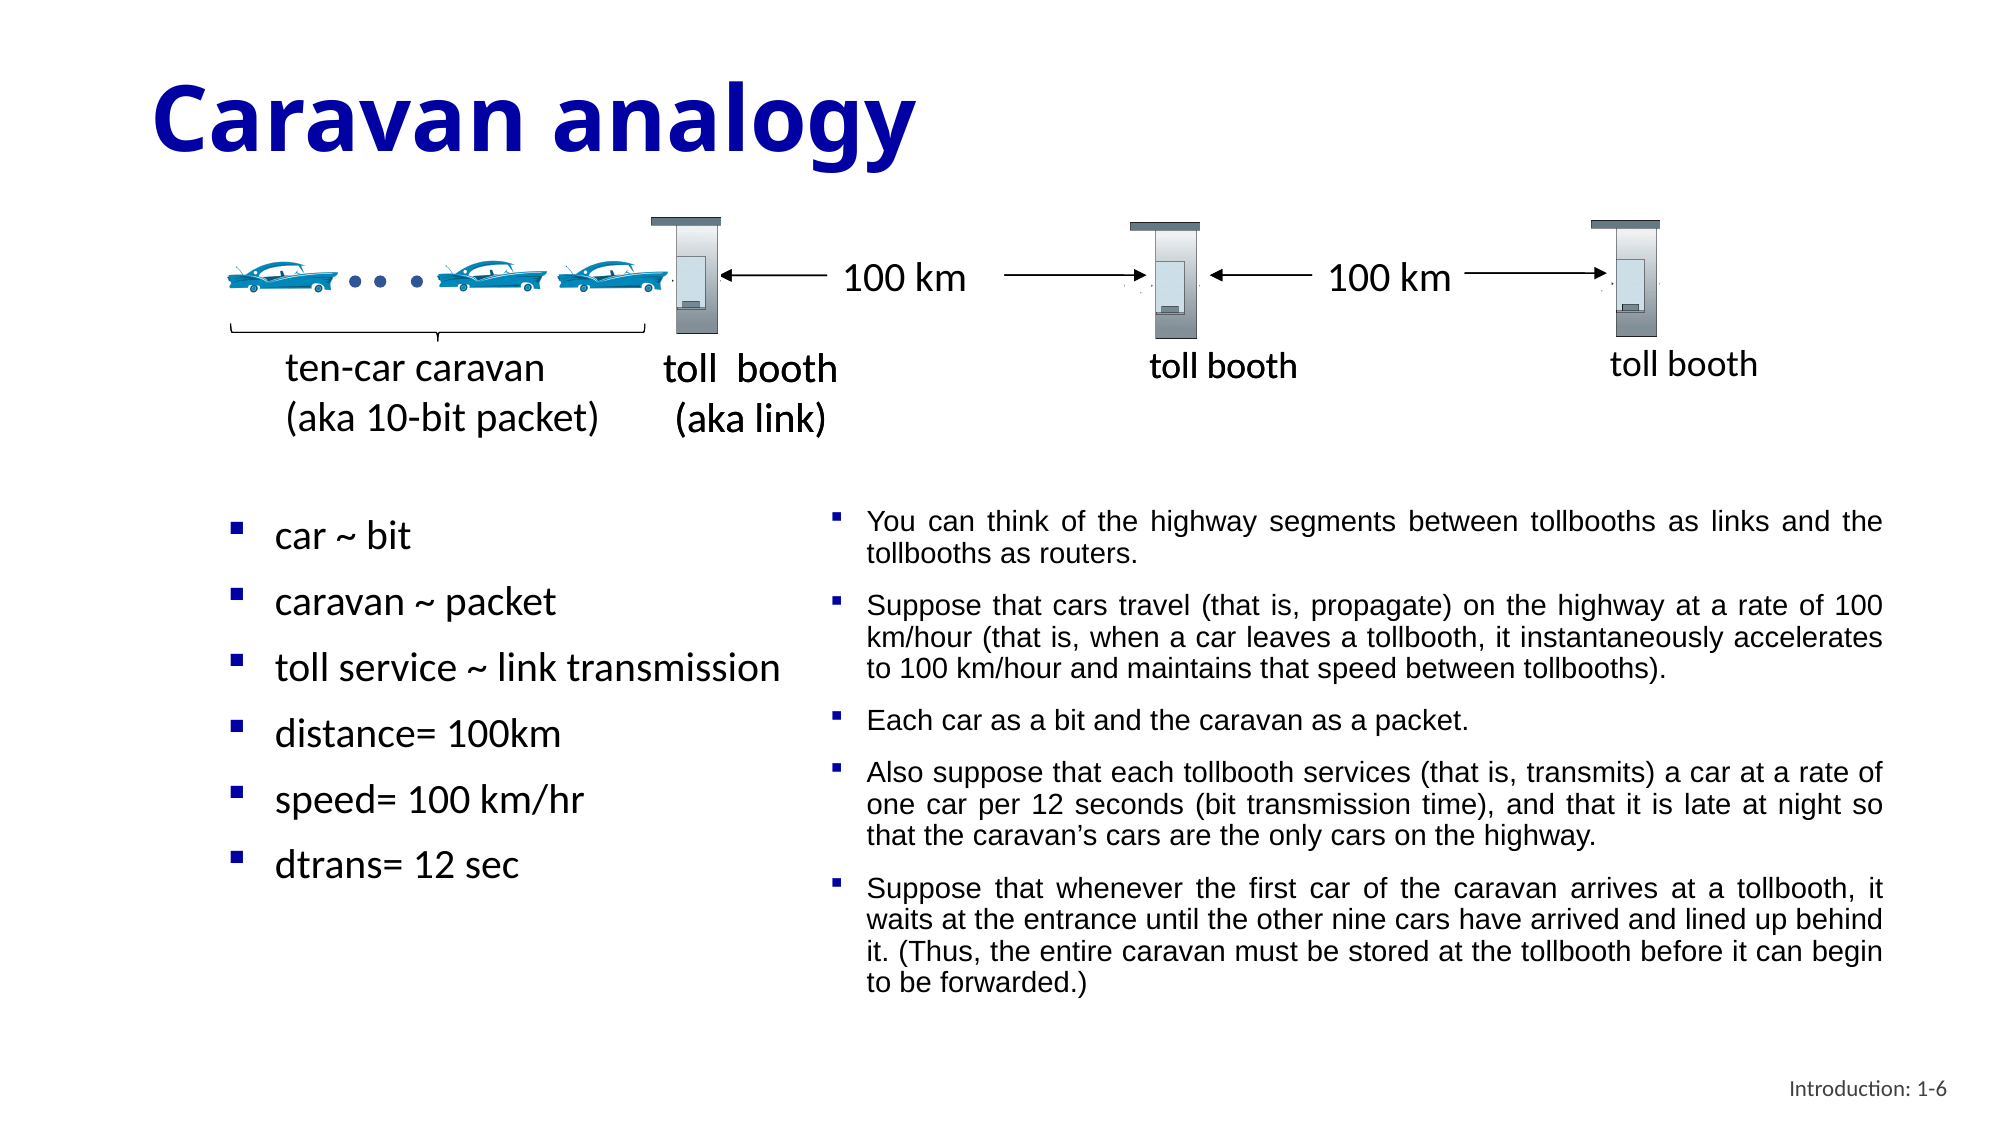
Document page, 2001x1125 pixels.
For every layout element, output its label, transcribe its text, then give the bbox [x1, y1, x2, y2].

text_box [1584, 212, 1660, 341]
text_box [1049, 224, 1399, 394]
text_box [230, 323, 558, 342]
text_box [1509, 222, 1859, 392]
text_box [355, 275, 362, 288]
text_box You can think of the highway segments between tollbooths as links and the tollbooths as routers. Suppose that cars travel (that is, propagate) on the highway at a rate of 100 km/hour (that is, when a car leaves a tollbooth, it instantaneously accelerates to 100 km/hour and maintains that speed between tollbooths). Each car as a bit and the caravan as a packet. Also suppose that each tollbooth services (that is, transmits) a car at a rate of one car per 12 seconds (bit transmission time), and that it is late at night so that the caravan’s cars are the only cars on the highway. Suppose that whenever the first car of the caravan arrives at a tollbooth, it waits at the entrance until the other nine cars have arrived and lined up behind it. (Thus, the entire caravan must be stored at the tollbooth before it can begin to be forwarded.) [793, 499, 1900, 1078]
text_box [1124, 214, 1200, 343]
text_box [410, 275, 420, 288]
slide_number Introduction: 1-6 [1512, 1056, 1963, 1117]
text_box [644, 210, 721, 338]
picture [420, 227, 685, 326]
picture [210, 228, 355, 326]
text_box 100 km [1399, 242, 1490, 308]
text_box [558, 224, 944, 450]
text_box car ~ bit caravan ~ packet toll service ~ link transmission distance= 100km speed= 100 km/hr dtrans= 12 sec [212, 506, 1013, 1059]
text_box [374, 275, 387, 288]
title Caravan analogy [135, 47, 1861, 195]
text_box 100 km [944, 242, 1005, 308]
text_box ten-car caravan (aka 10-bit packet) [270, 333, 558, 448]
